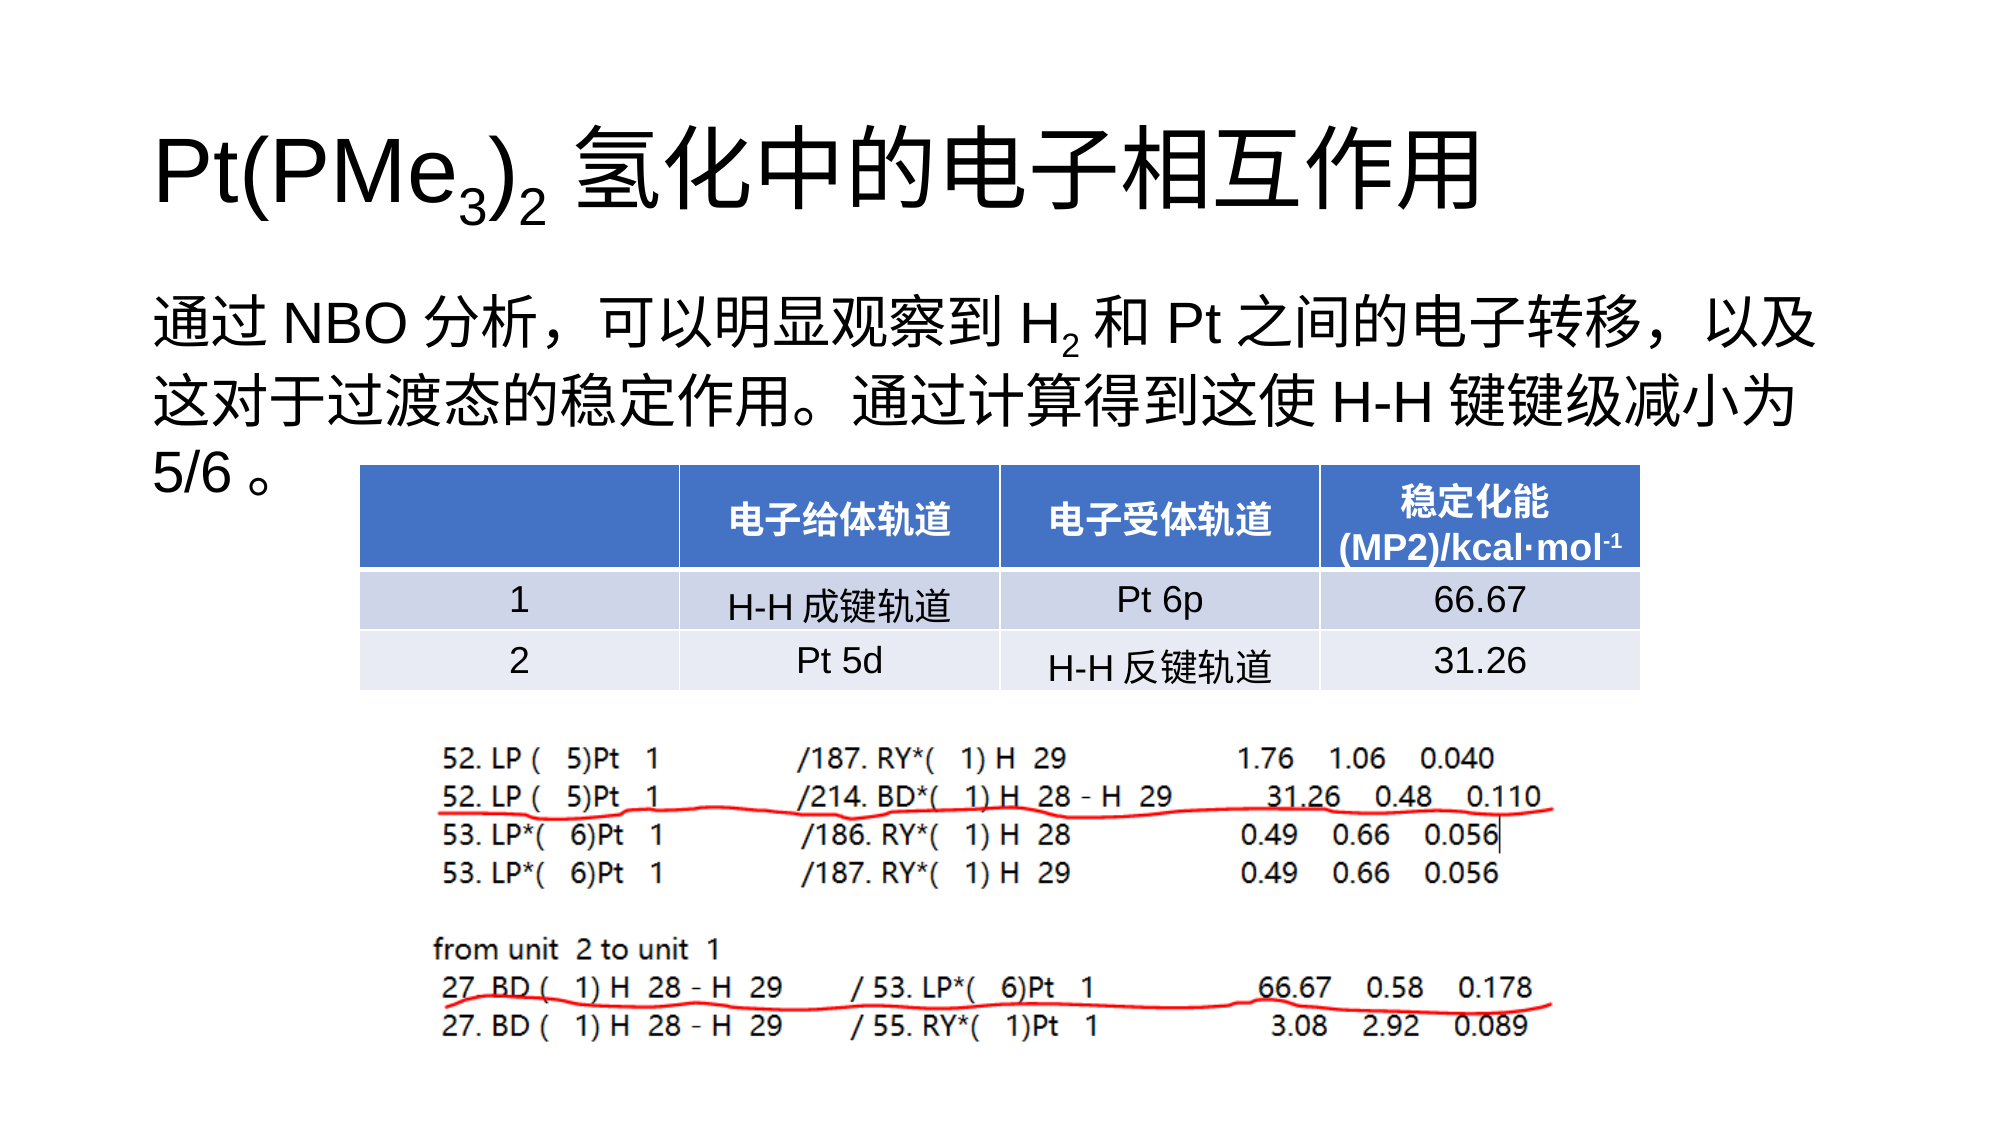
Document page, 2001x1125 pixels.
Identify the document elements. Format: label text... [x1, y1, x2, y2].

table_cell Pt 5d [680, 631, 999, 690]
table_cell Pt 6p [1001, 572, 1319, 629]
picture [426, 739, 1574, 1046]
table_header 电子受体轨道 [1001, 465, 1319, 567]
table_cell 66.67 [1321, 572, 1640, 629]
table_cell 31.26 [1321, 631, 1640, 690]
table_cell H-H反键轨道 [1001, 631, 1319, 690]
table_cell 2 [360, 631, 679, 690]
text_box 通过NBO分析，可以明显观察到H2和Pt之间的电子转移，以及这对于过渡态的稳定作用。通过计算得到这使H-H键键级减小为5/6。 [137, 277, 1863, 512]
table_cell H-H成键轨道 [680, 572, 999, 629]
table_header [360, 465, 679, 567]
table_header 稳定化能(MP2)/kcal·mol-1 [1321, 465, 1640, 567]
table_cell 1 [360, 572, 679, 629]
table_header 电子给体轨道 [680, 465, 999, 567]
title Pt(PMe3)2氢化中的电子相互作用 [137, 59, 1863, 277]
